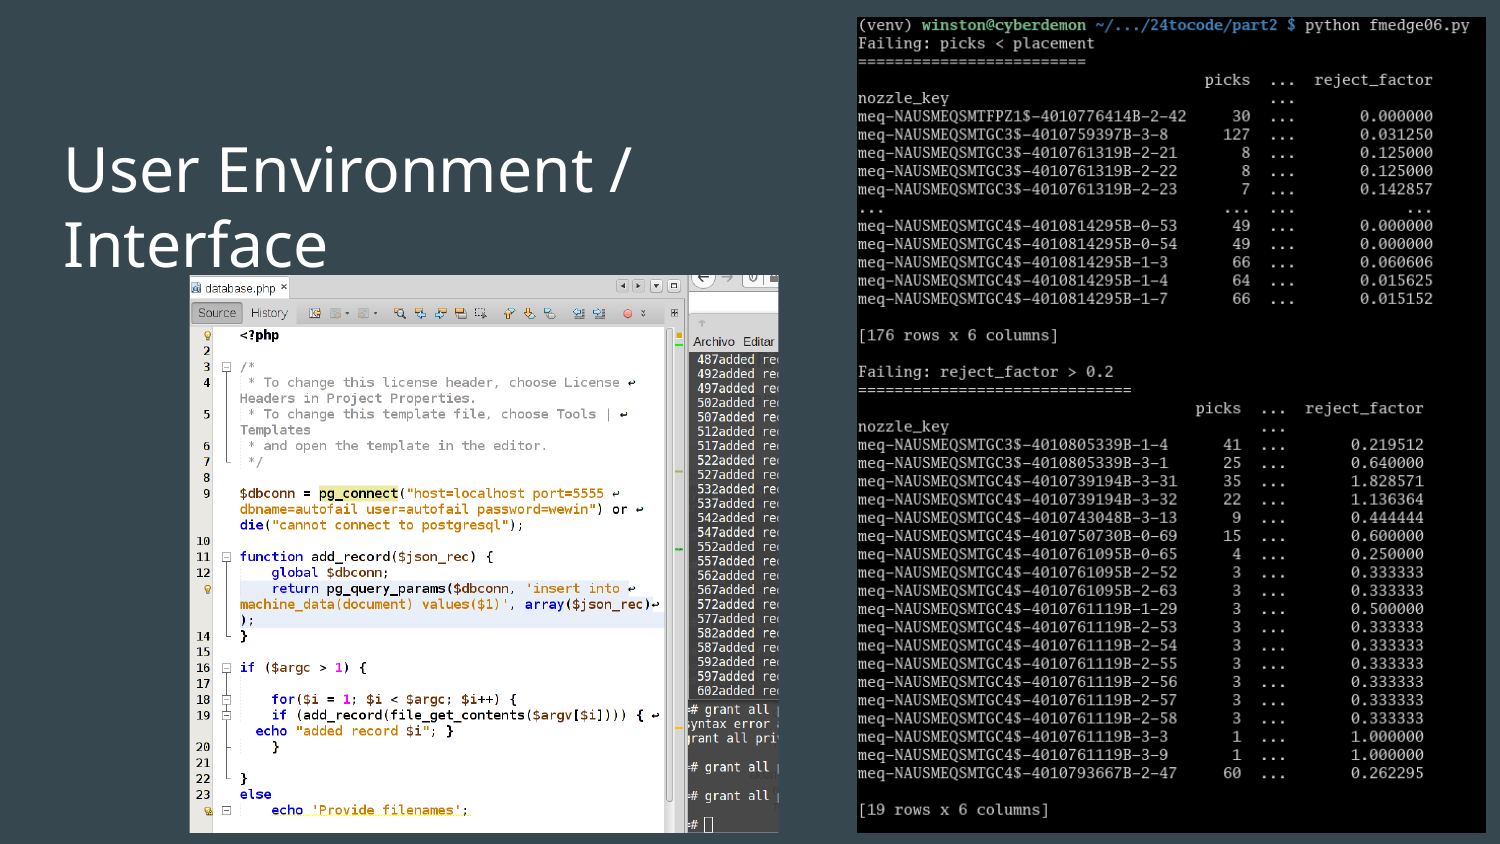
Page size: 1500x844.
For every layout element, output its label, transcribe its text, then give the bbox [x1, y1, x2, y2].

title User Environment / Interface [49, 115, 779, 210]
picture [857, 17, 1486, 833]
picture [189, 275, 779, 833]
